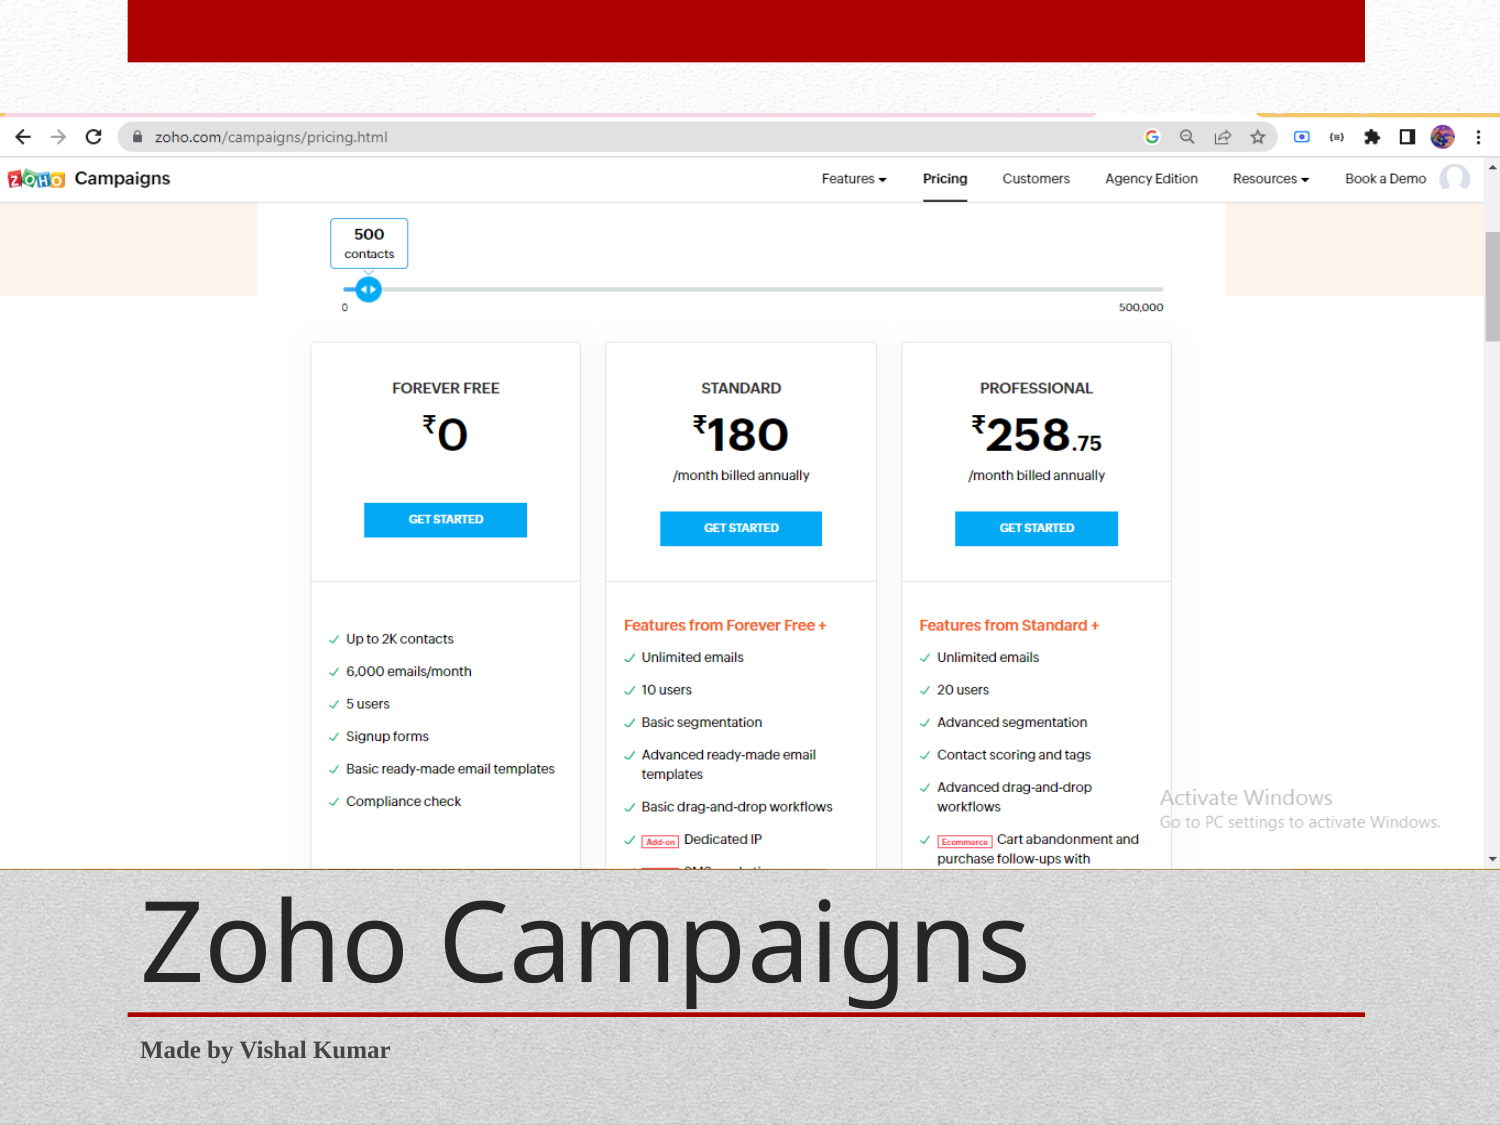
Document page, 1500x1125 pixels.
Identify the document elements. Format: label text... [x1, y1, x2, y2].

title Zoho Campaigns [125, 882, 1238, 1013]
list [0, 113, 1500, 871]
footer Made by Vishal Kumar [125, 1018, 925, 1079]
